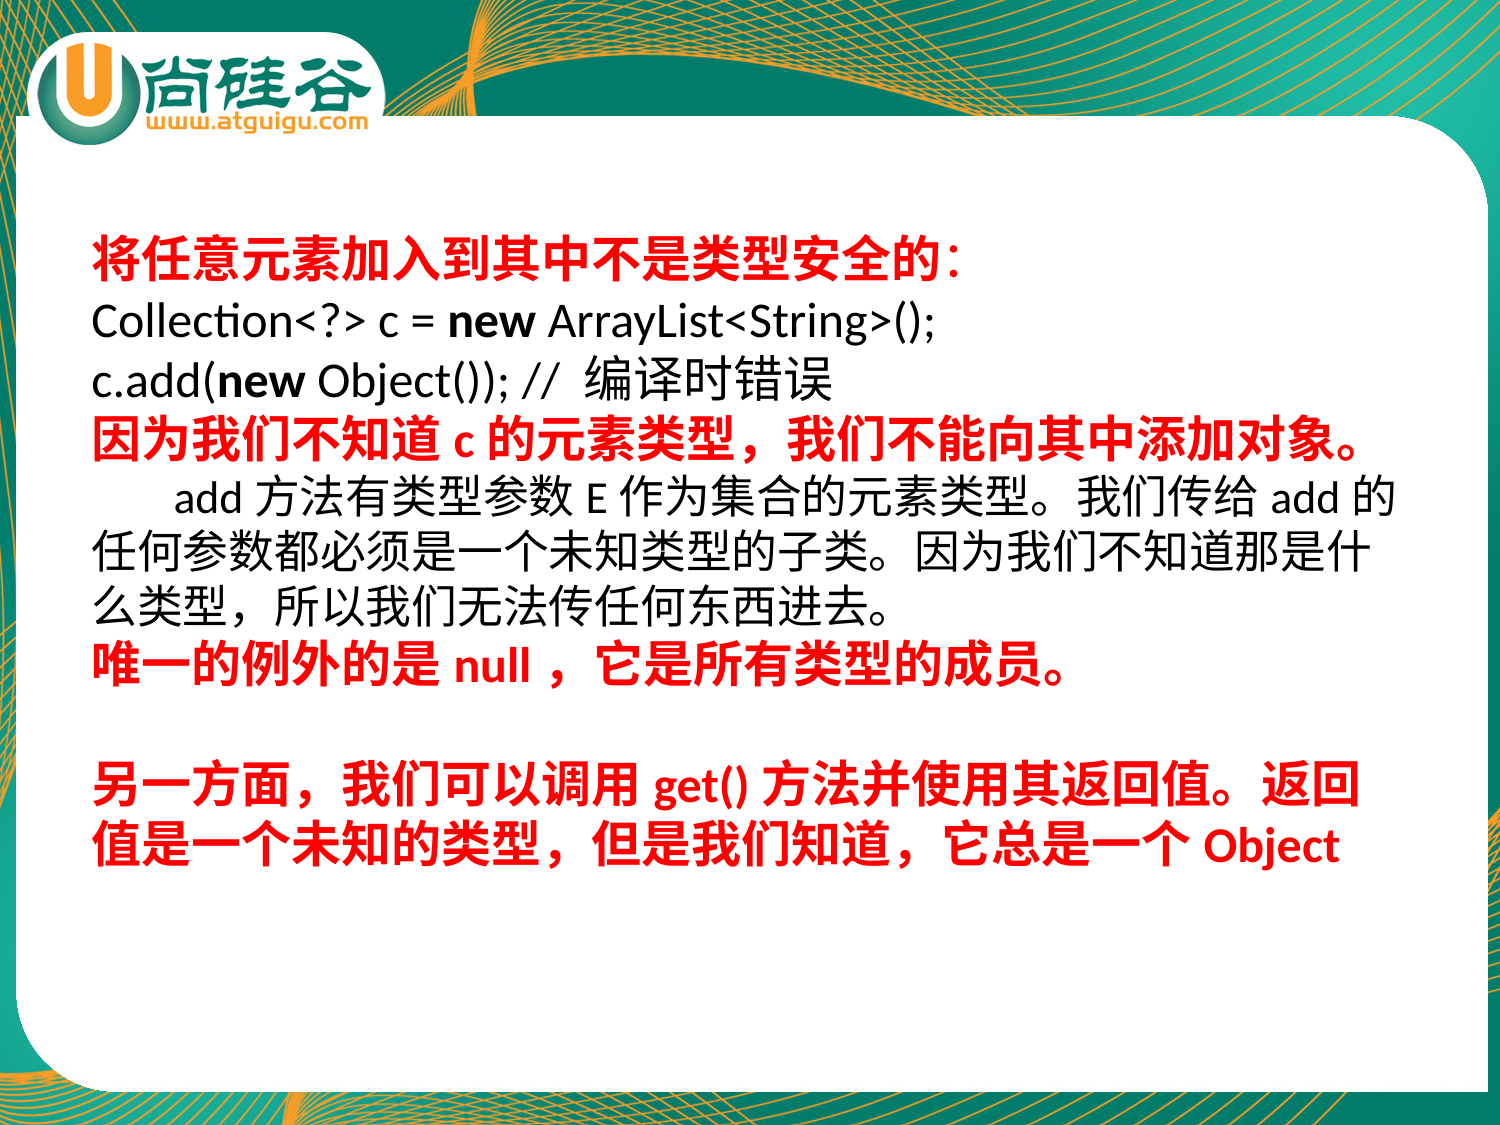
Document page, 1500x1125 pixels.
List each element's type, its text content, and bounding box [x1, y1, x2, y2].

picture [0, 0, 1500, 1125]
text_box 将任意元素加入到其中不是类型安全的： Collection<?> c = new ArrayList<String>(); c.add(new Object()); // 编译时错误 因为我们不知道c的元素类型，我们不能向其中添加对象。 add方法有类型参数E作为集合的元素类型。我们传给add的任何参数都必须是一个未知类型的子类。因为我们不知道那是什么类型，所以我们无法传任何东西进去。 唯一的例外的是null，它是所有类型的成员。 另一方面，我们可以调用get()方法并使用其返回值。返回值是一个未知的类型，但是我们知道，它总是一个Object [76, 219, 1424, 880]
